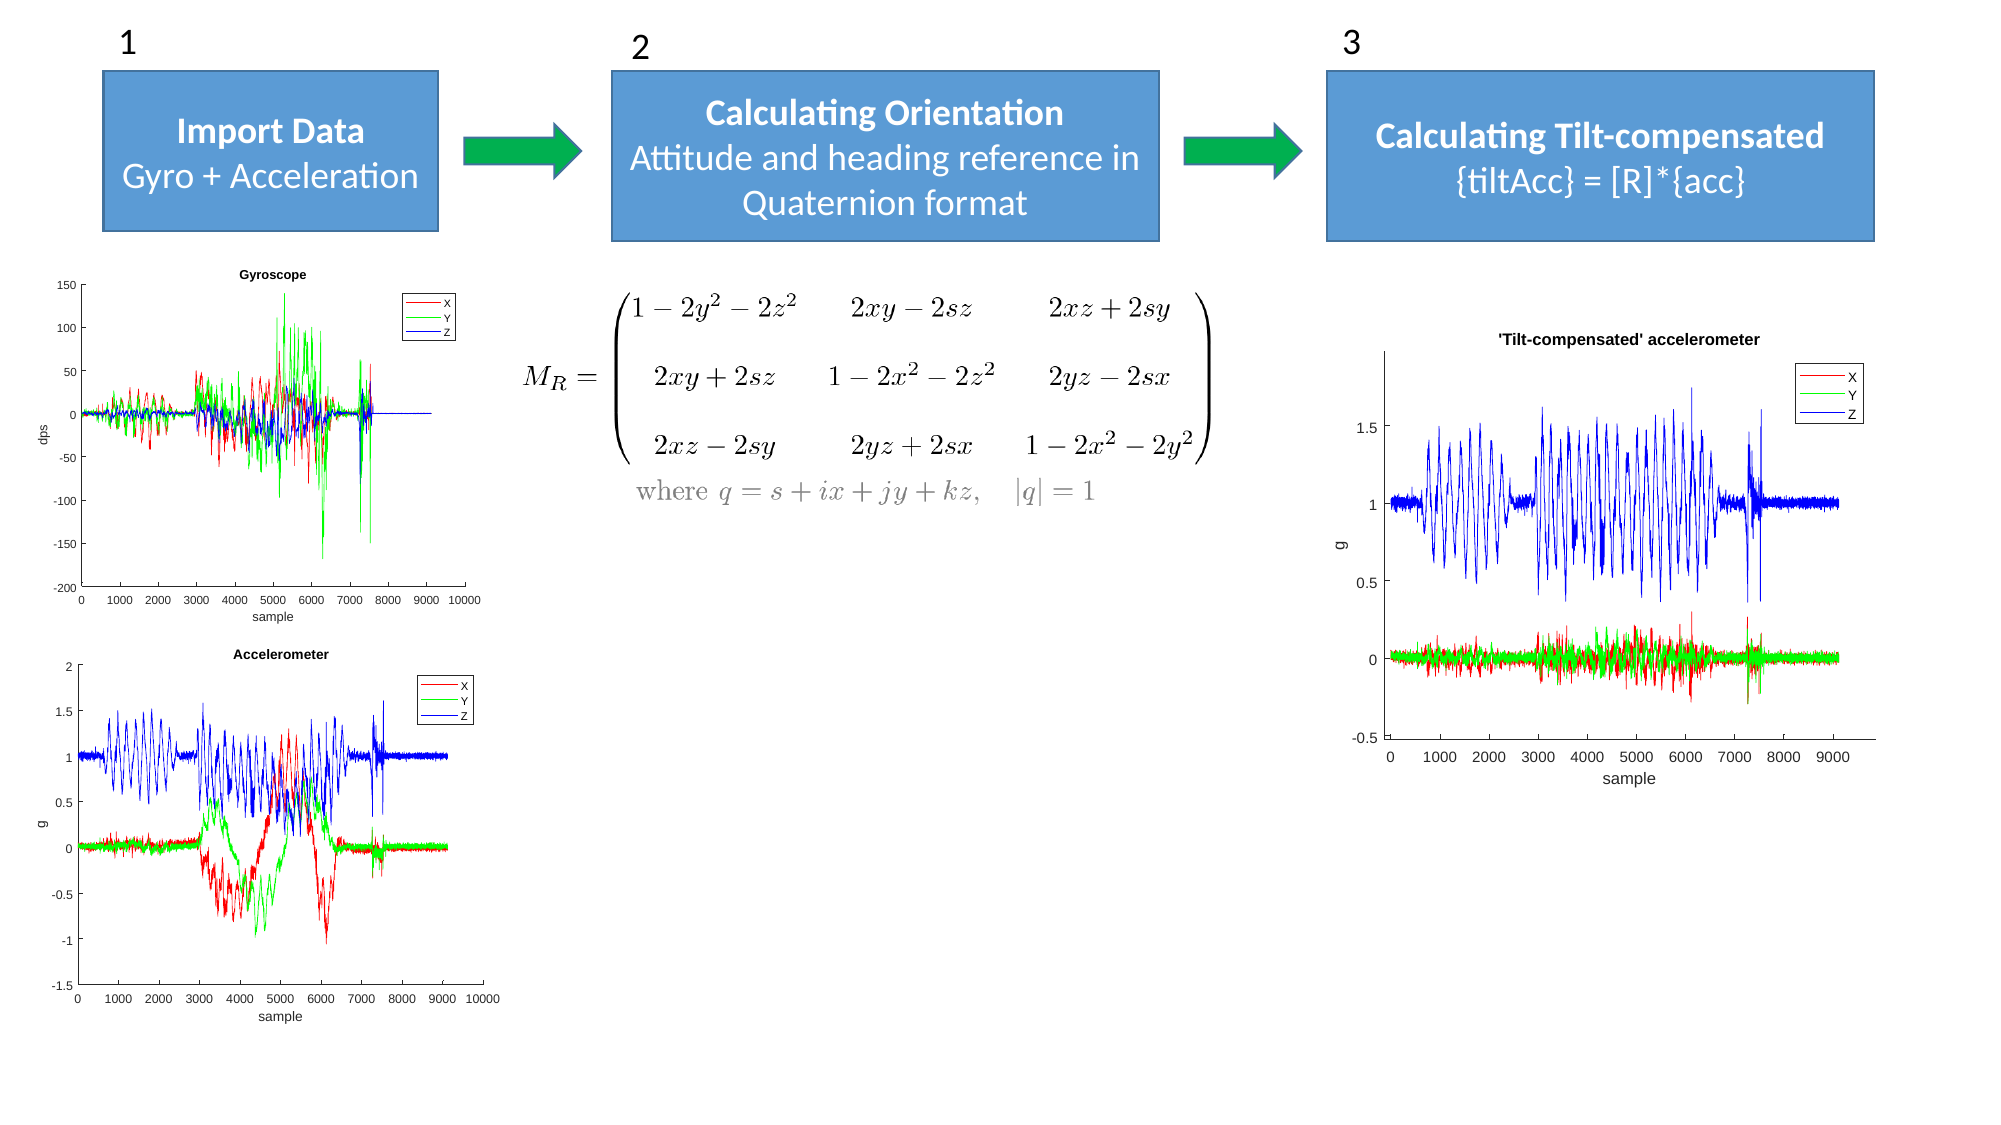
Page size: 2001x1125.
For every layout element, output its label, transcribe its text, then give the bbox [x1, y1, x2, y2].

picture [17, 256, 511, 626]
text_box 1 [103, 9, 180, 70]
text_box [463, 121, 583, 181]
text_box Calculating Tilt-compensated {tiltAcc} = [R]*{acc} [1326, 70, 1875, 242]
picture [522, 292, 1211, 506]
text_box 2 [616, 14, 693, 75]
text_box [1183, 121, 1303, 181]
picture [1301, 316, 1935, 790]
text_box Calculating Orientation Attitude and heading reference in Quaternion format [611, 70, 1160, 242]
text_box 3 [1327, 9, 1404, 70]
text_box Import Data Gyro + Acceleration [102, 70, 439, 232]
picture [9, 635, 532, 1027]
